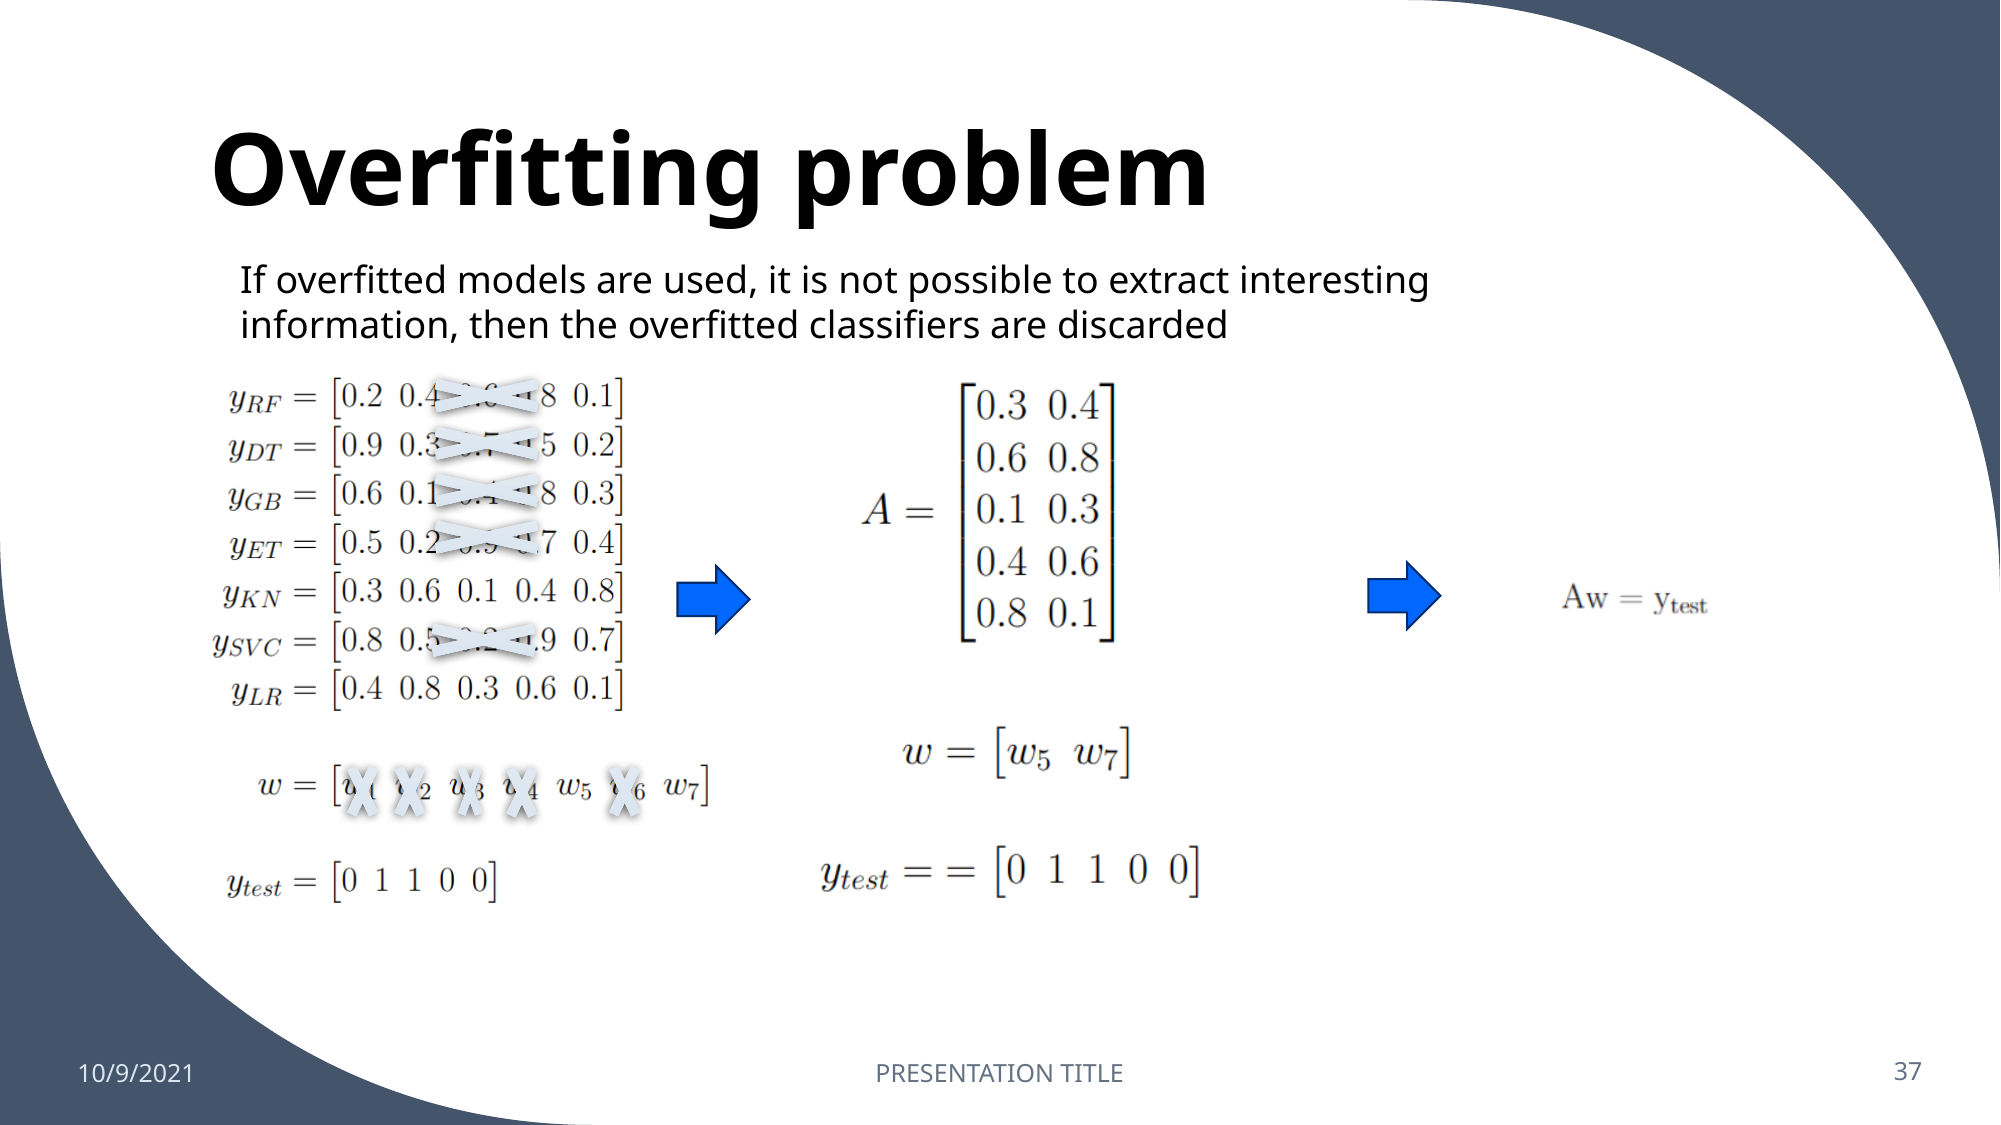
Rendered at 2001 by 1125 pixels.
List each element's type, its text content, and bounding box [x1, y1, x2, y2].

footer PRESENTATION TITLE [662, 1042, 1338, 1103]
picture [1541, 558, 1738, 641]
title Overfitting problem [194, 62, 1796, 235]
text_box [1367, 559, 1442, 632]
picture [842, 380, 1119, 645]
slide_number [62, 1042, 342, 1103]
slide_number 37 [1665, 1042, 1938, 1103]
picture [174, 354, 745, 935]
text_box If overfitted models are used, it is not possible to extract interesting information, then the overfitted classifiers are discarded [225, 248, 1514, 353]
picture [765, 706, 1260, 923]
text_box [745, 593, 752, 606]
